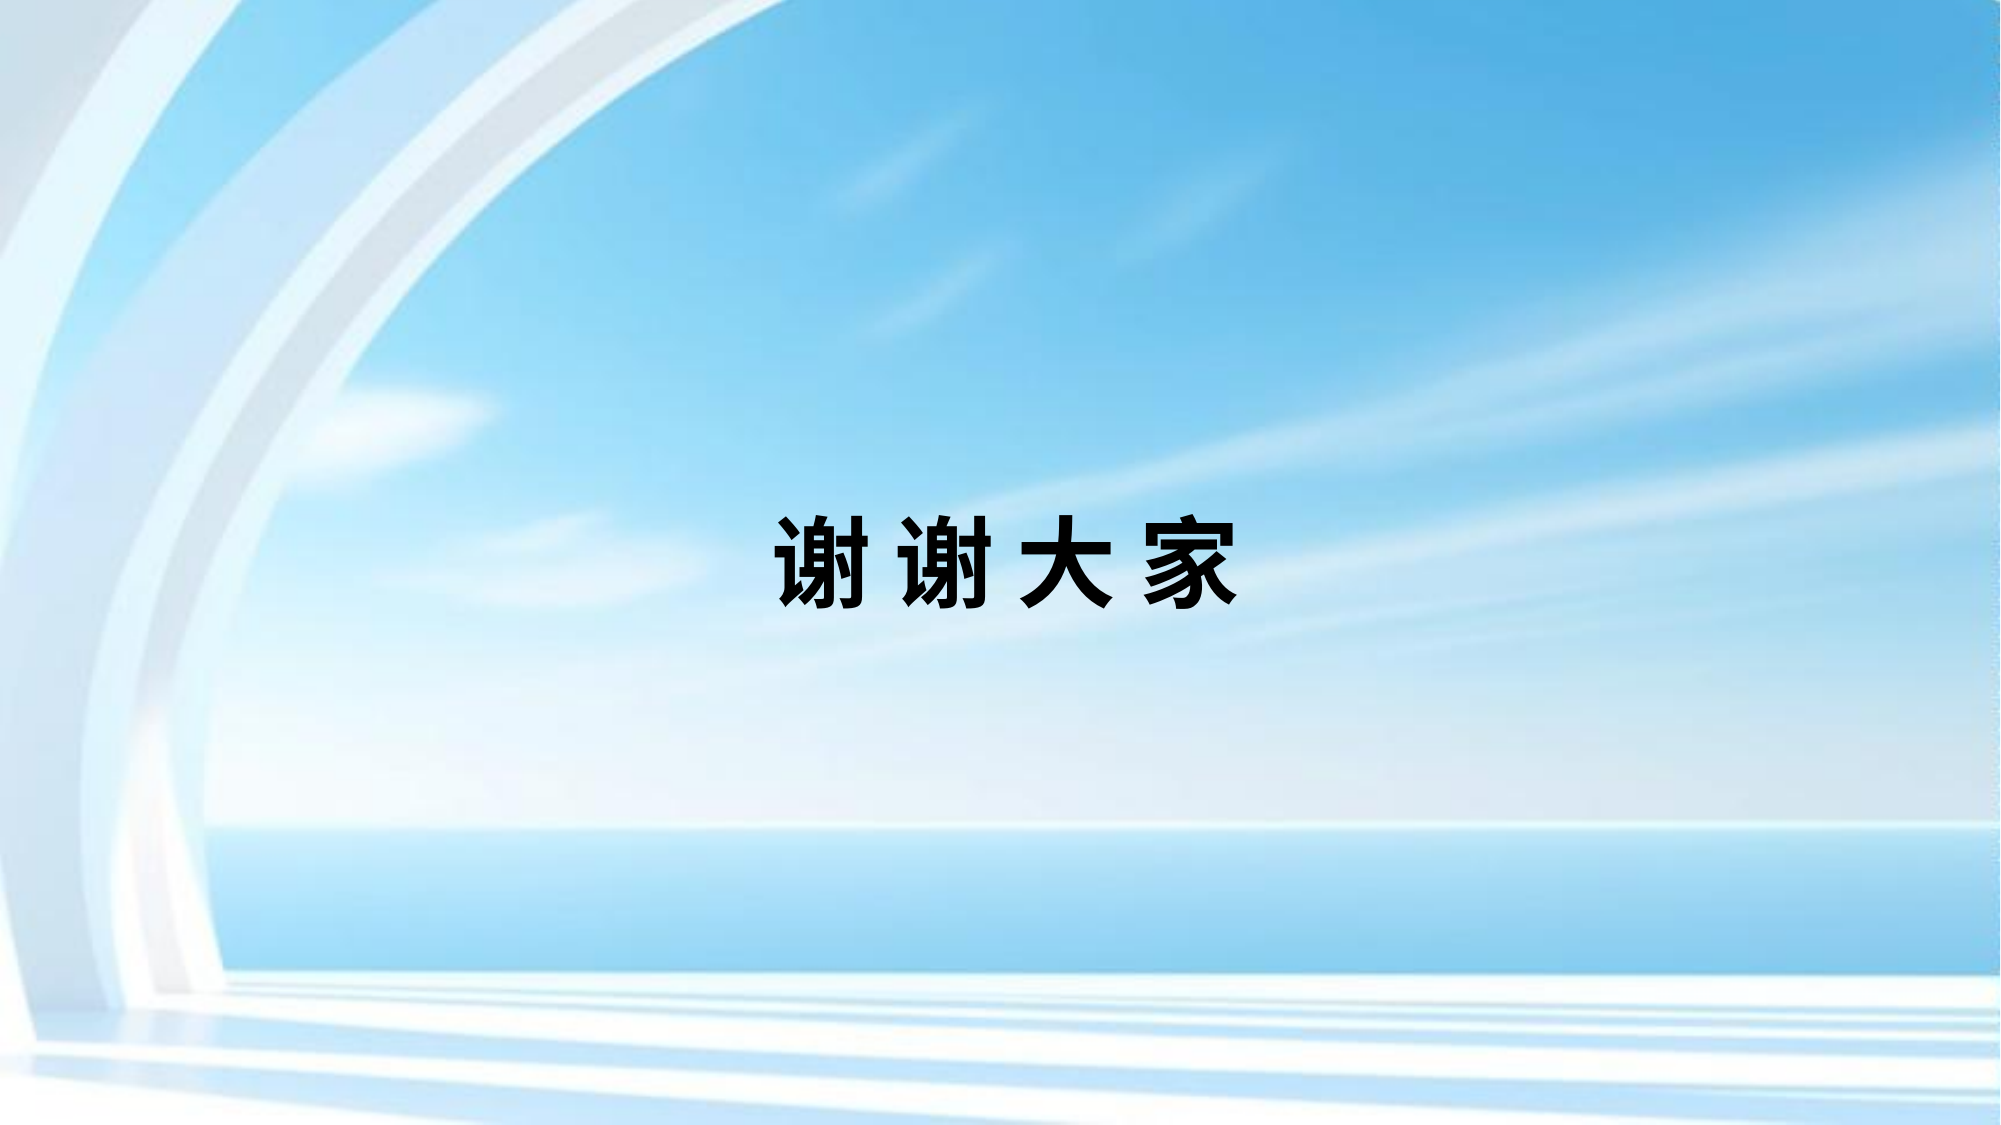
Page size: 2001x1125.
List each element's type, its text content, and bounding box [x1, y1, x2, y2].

text_box 谢 谢 大 家 [98, 431, 1913, 629]
picture [0, 0, 2001, 1125]
